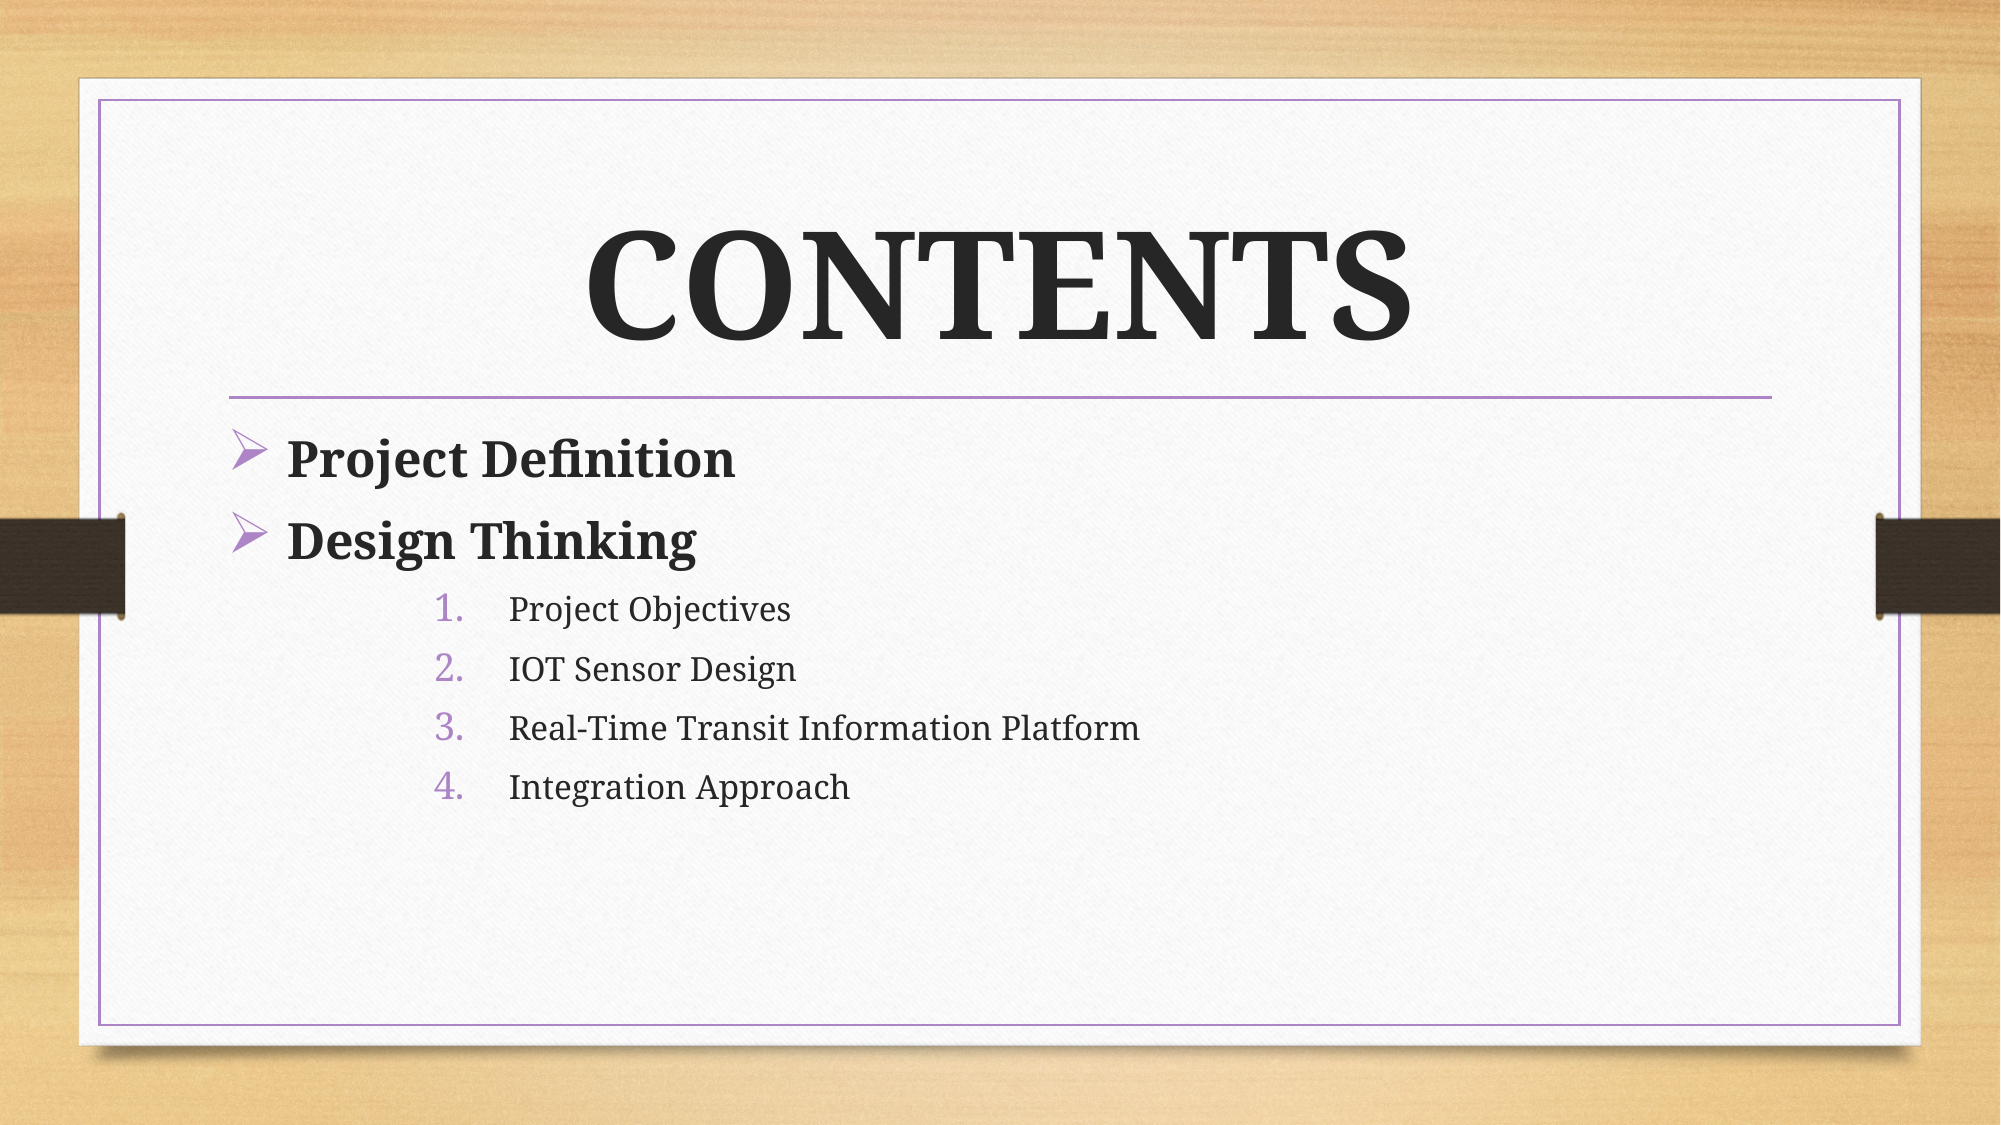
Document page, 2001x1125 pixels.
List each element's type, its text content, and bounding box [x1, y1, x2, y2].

picture [0, 0, 2001, 1125]
list Project Definition Design Thinking Project Objectives IOT Sensor Design Real-Time Transit Information Platform Integration Approach [212, 419, 1788, 964]
title CONTENTS [212, 161, 1788, 398]
